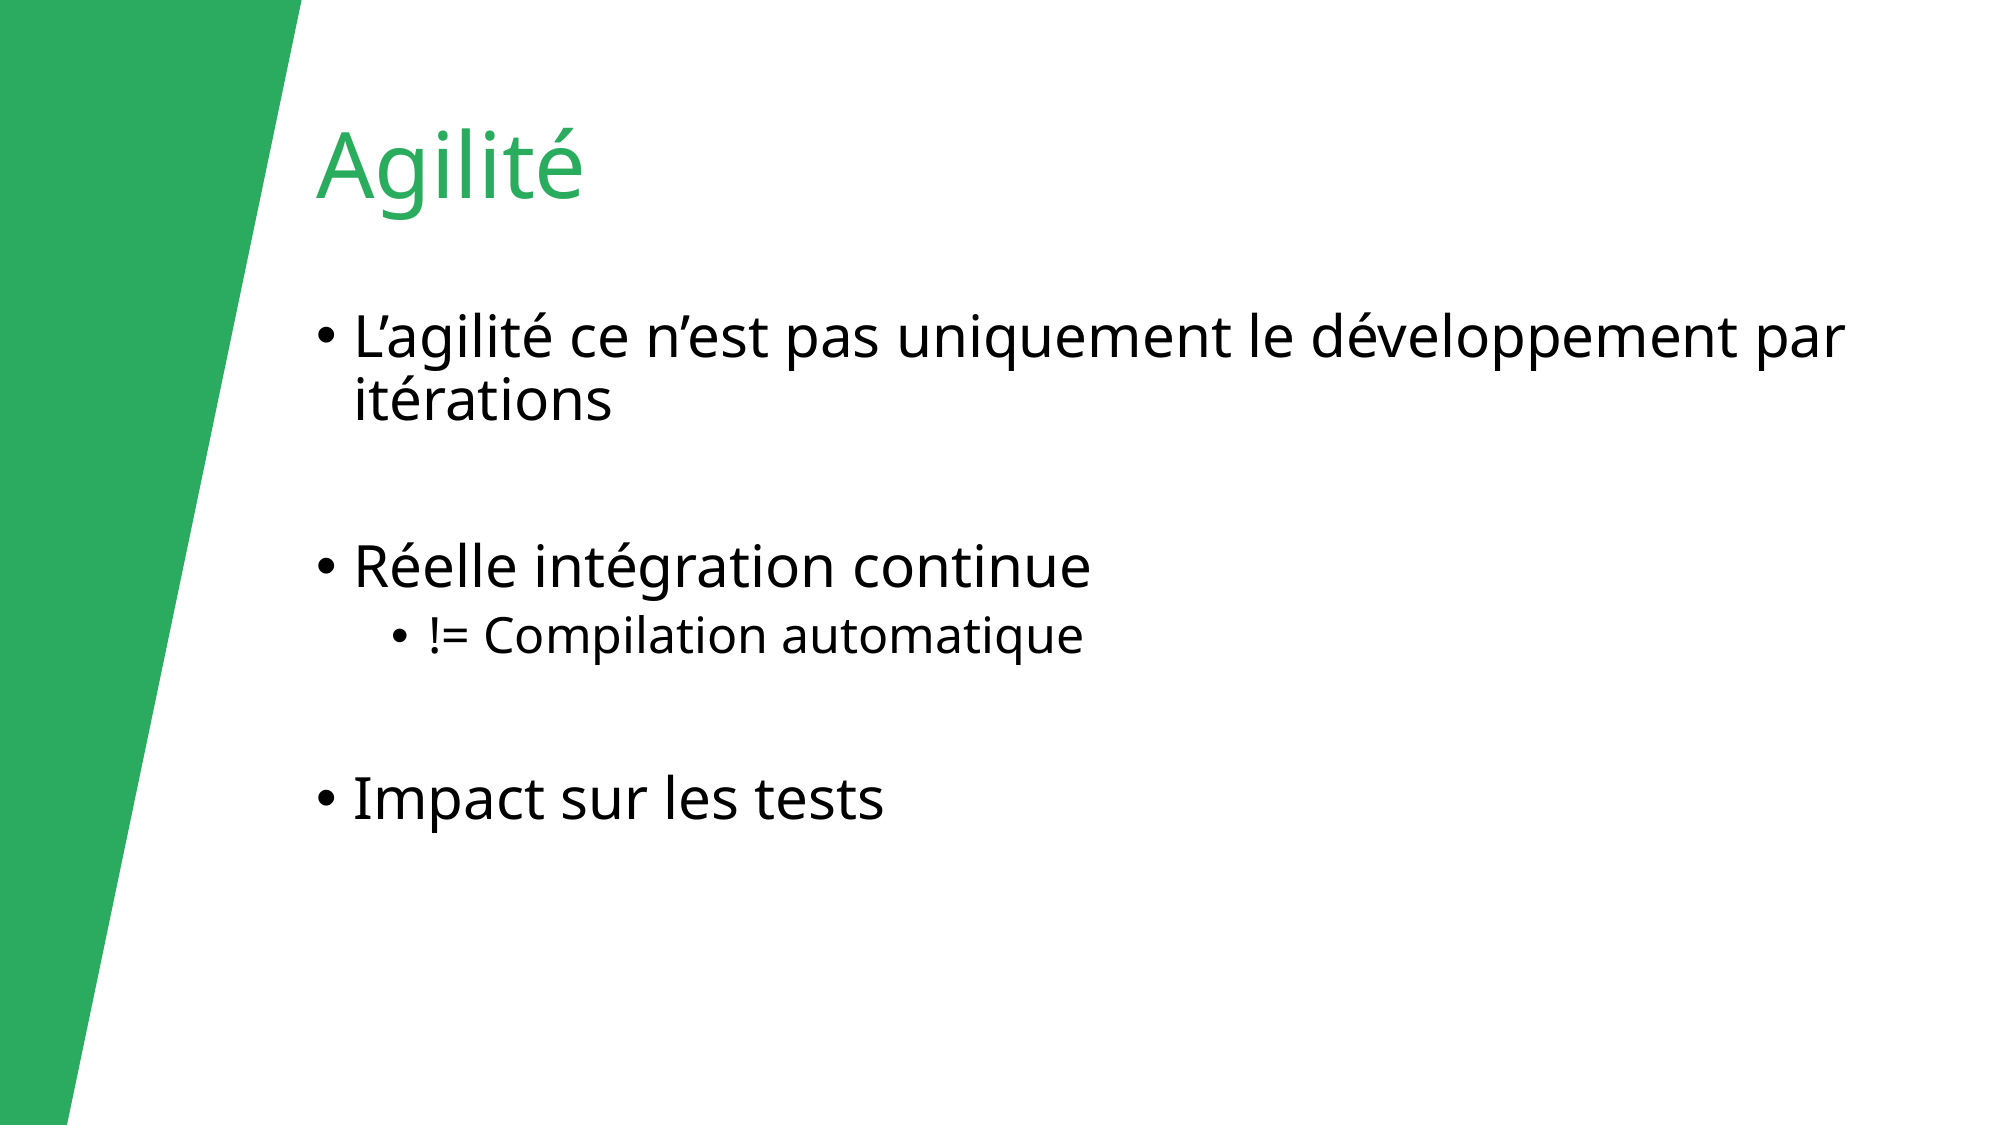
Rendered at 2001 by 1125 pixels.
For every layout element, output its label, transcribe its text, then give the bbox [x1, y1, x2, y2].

list L’agilité ce n’est pas uniquement le développement par itérations Réelle intégration continue != Compilation automatique Impact sur les tests [301, 299, 1863, 1014]
title Agilité [301, 59, 1863, 278]
